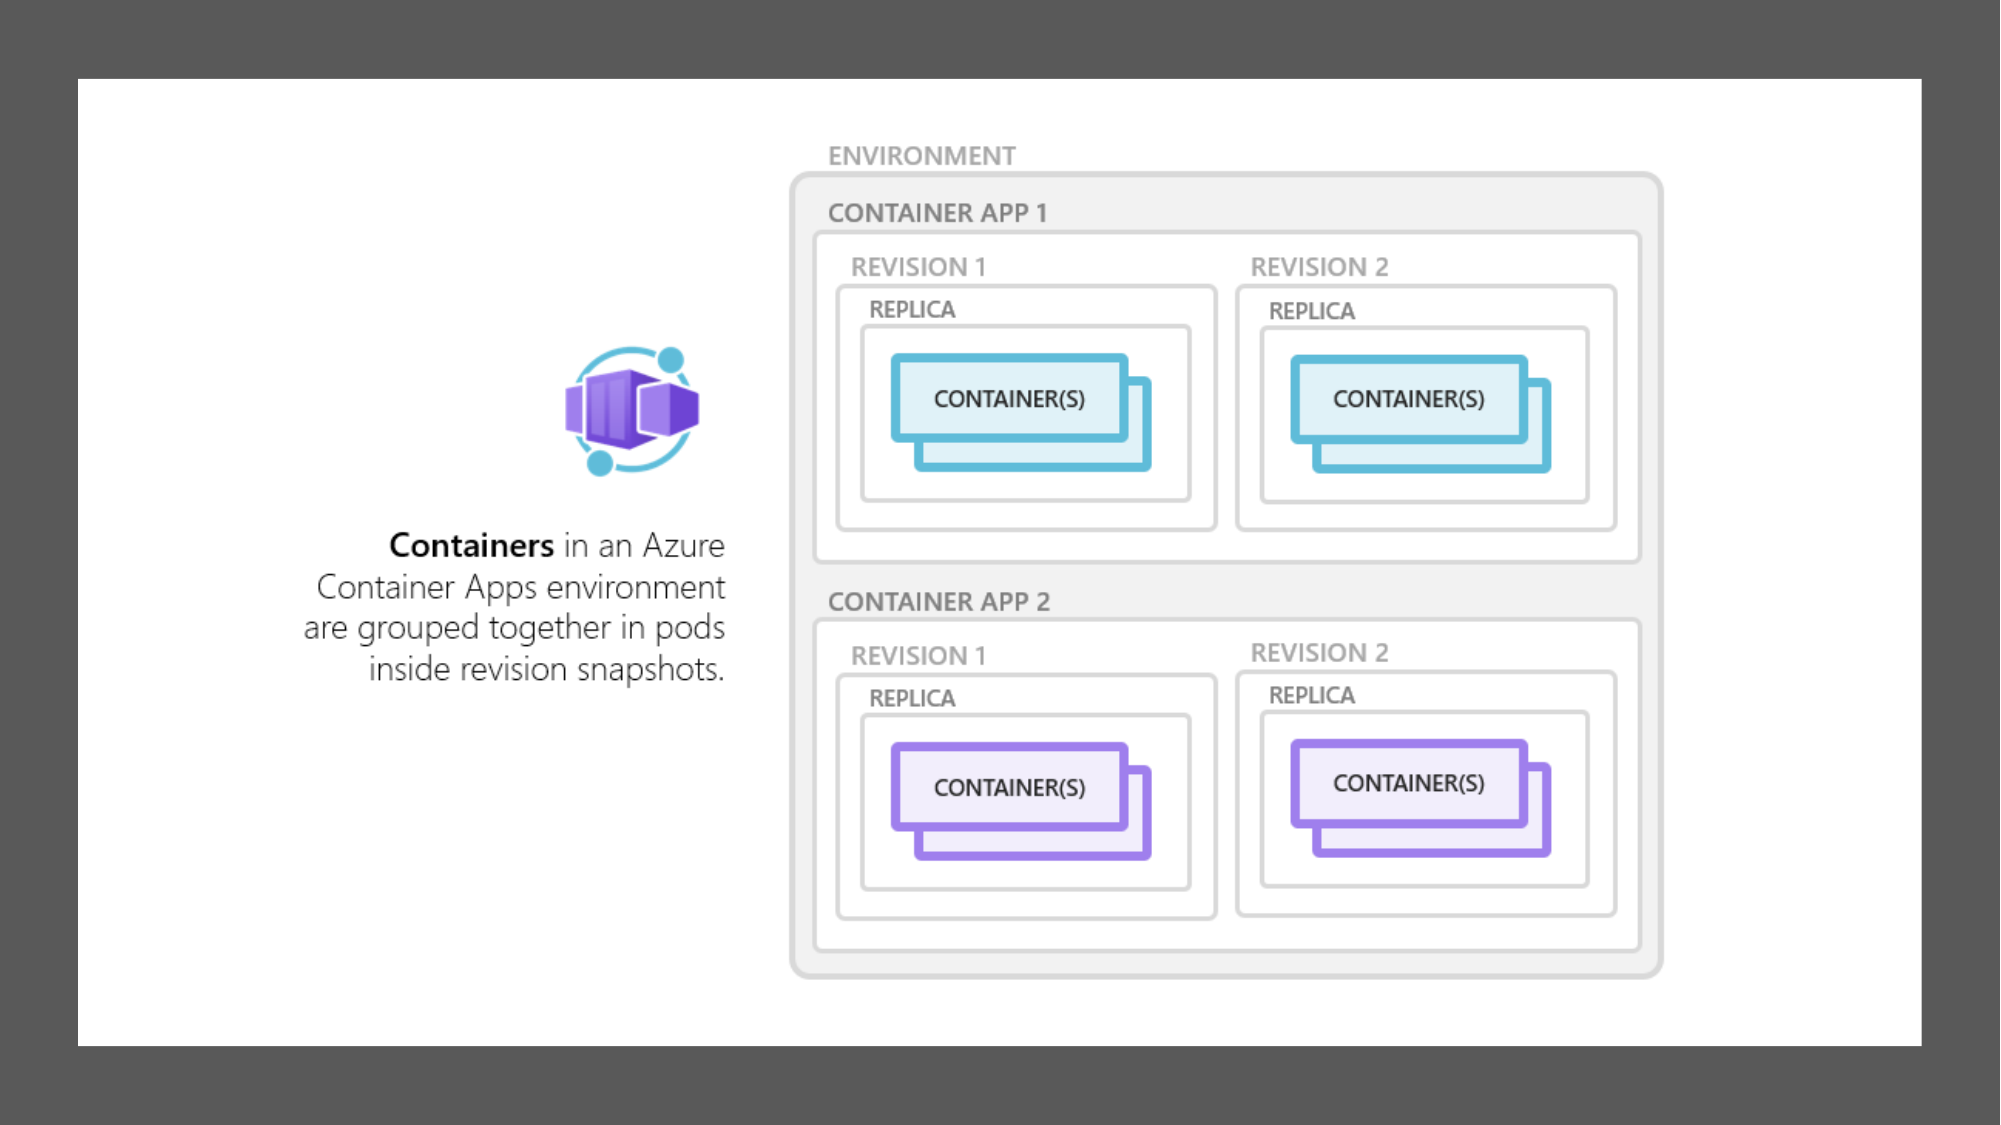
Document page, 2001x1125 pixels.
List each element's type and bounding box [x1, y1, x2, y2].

text_box [0, 0, 2000, 1125]
text_box [77, 77, 1923, 1048]
picture [274, 104, 1726, 1020]
